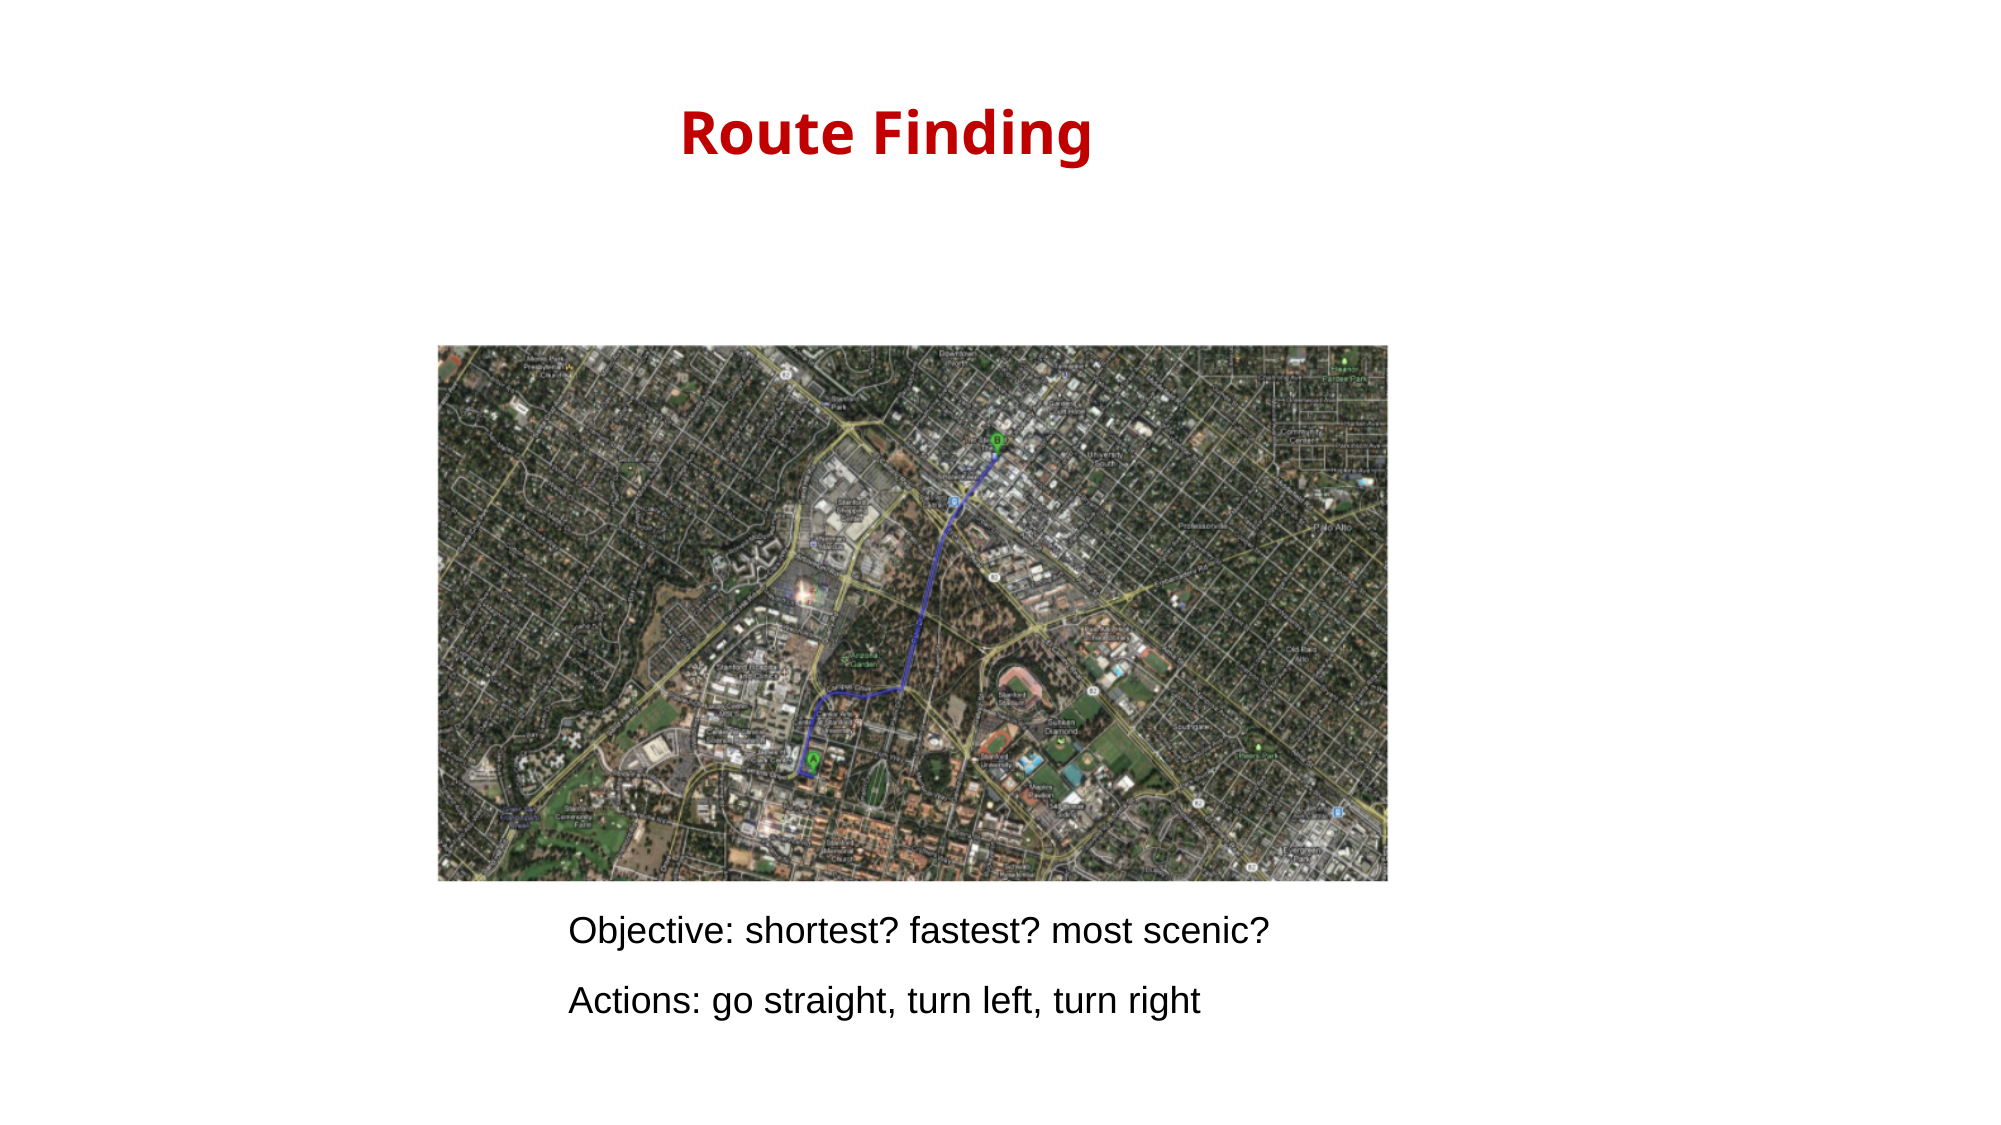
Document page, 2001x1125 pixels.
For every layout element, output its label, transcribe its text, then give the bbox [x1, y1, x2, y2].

title Route Finding [664, 95, 1173, 176]
text_box Objective: shortest? fastest? most scenic? Actions: go straight, turn left, turn right [553, 898, 1410, 1029]
picture [408, 325, 1405, 899]
